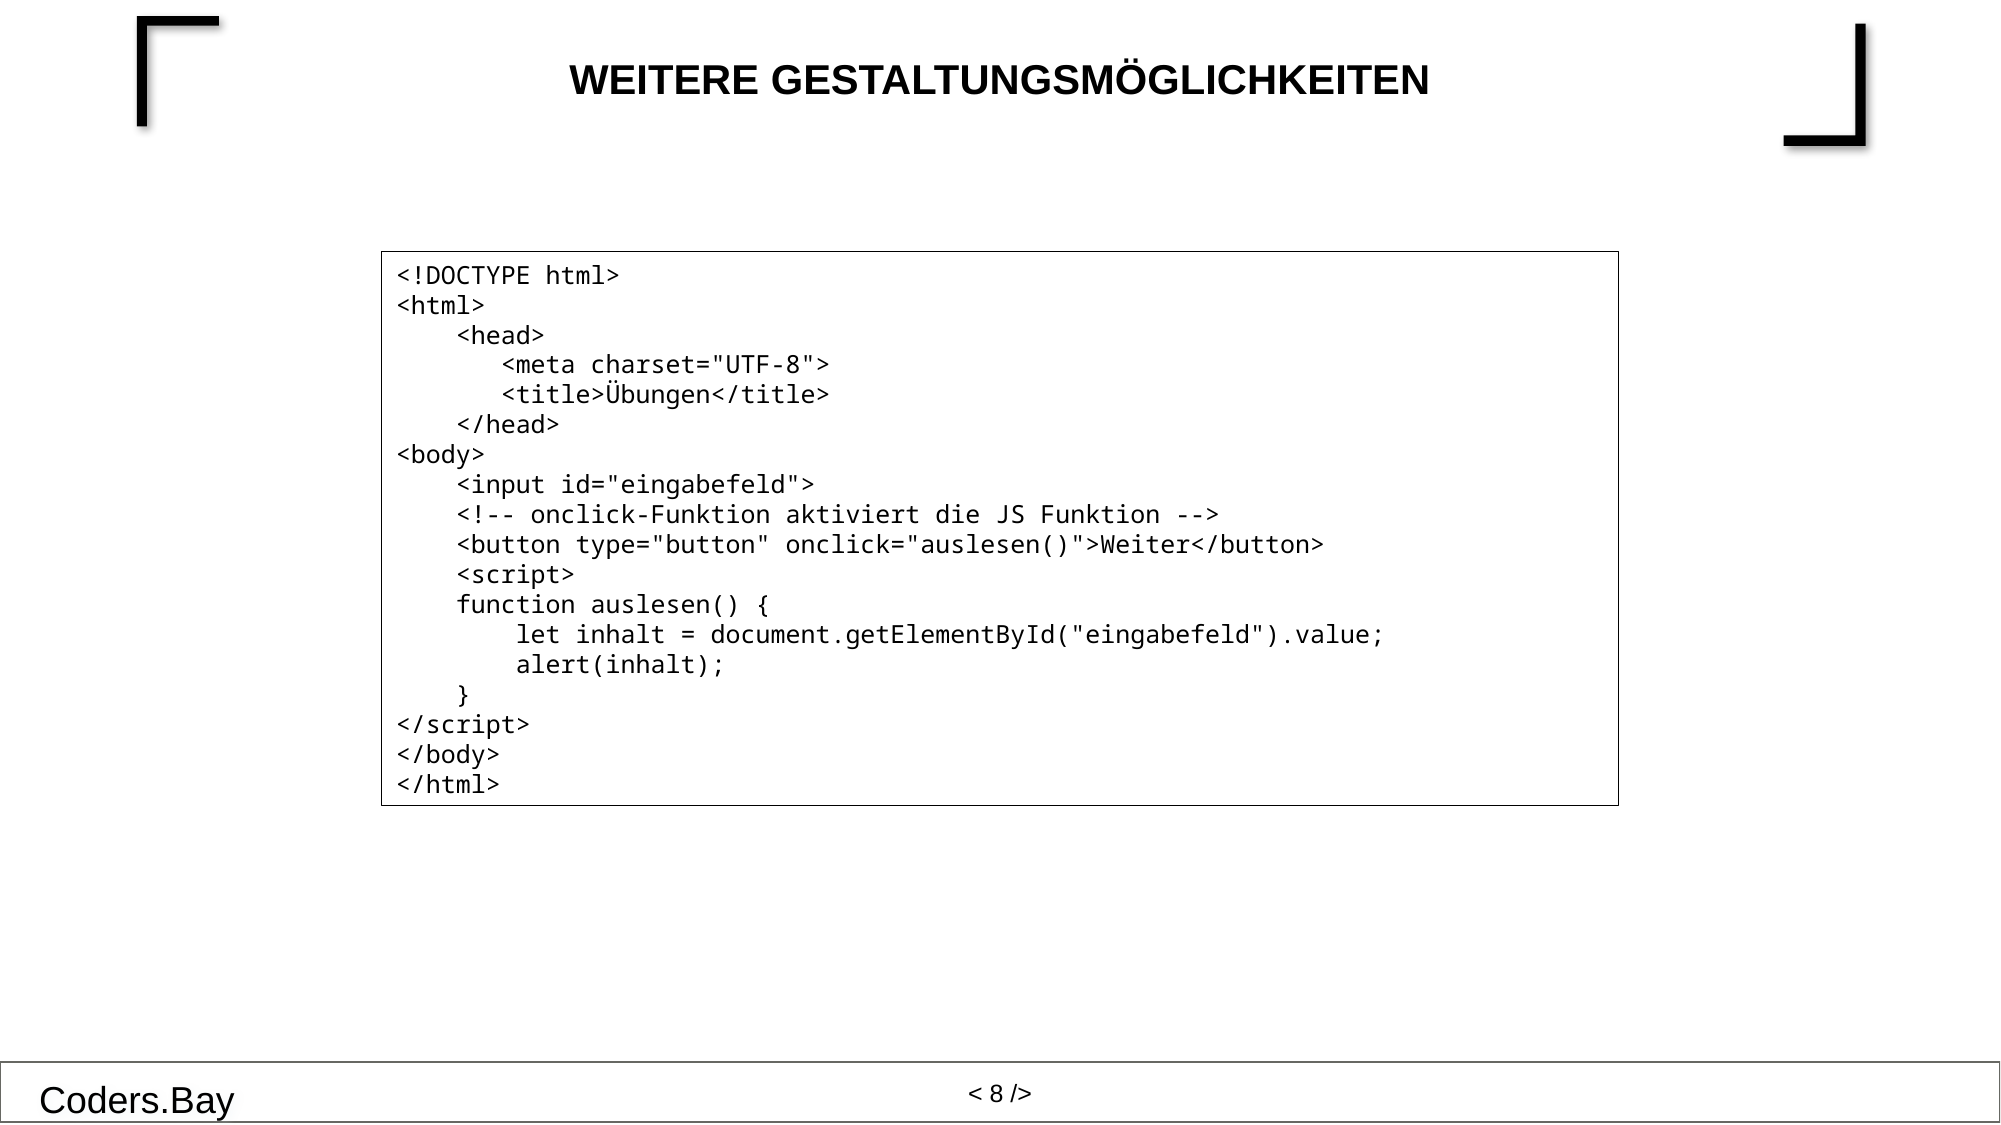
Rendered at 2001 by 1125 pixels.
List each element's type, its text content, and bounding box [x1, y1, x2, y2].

title Weitere Gestaltungsmöglichkeiten [155, 36, 1845, 127]
text_box <!DOCTYPE html> <html> <head> <meta charset="UTF-8"> <title>Übungen</title> </head> <body> <input id="eingabefeld"> <!-- onclick-Funktion aktiviert die JS Funktion --> <button type="button" onclick="auslesen()">Weiter</button> <script> function auslesen() { let inhalt = document.getElementById("eingabefeld").value; alert(inhalt); } </script> </body> </html> [381, 251, 1619, 806]
